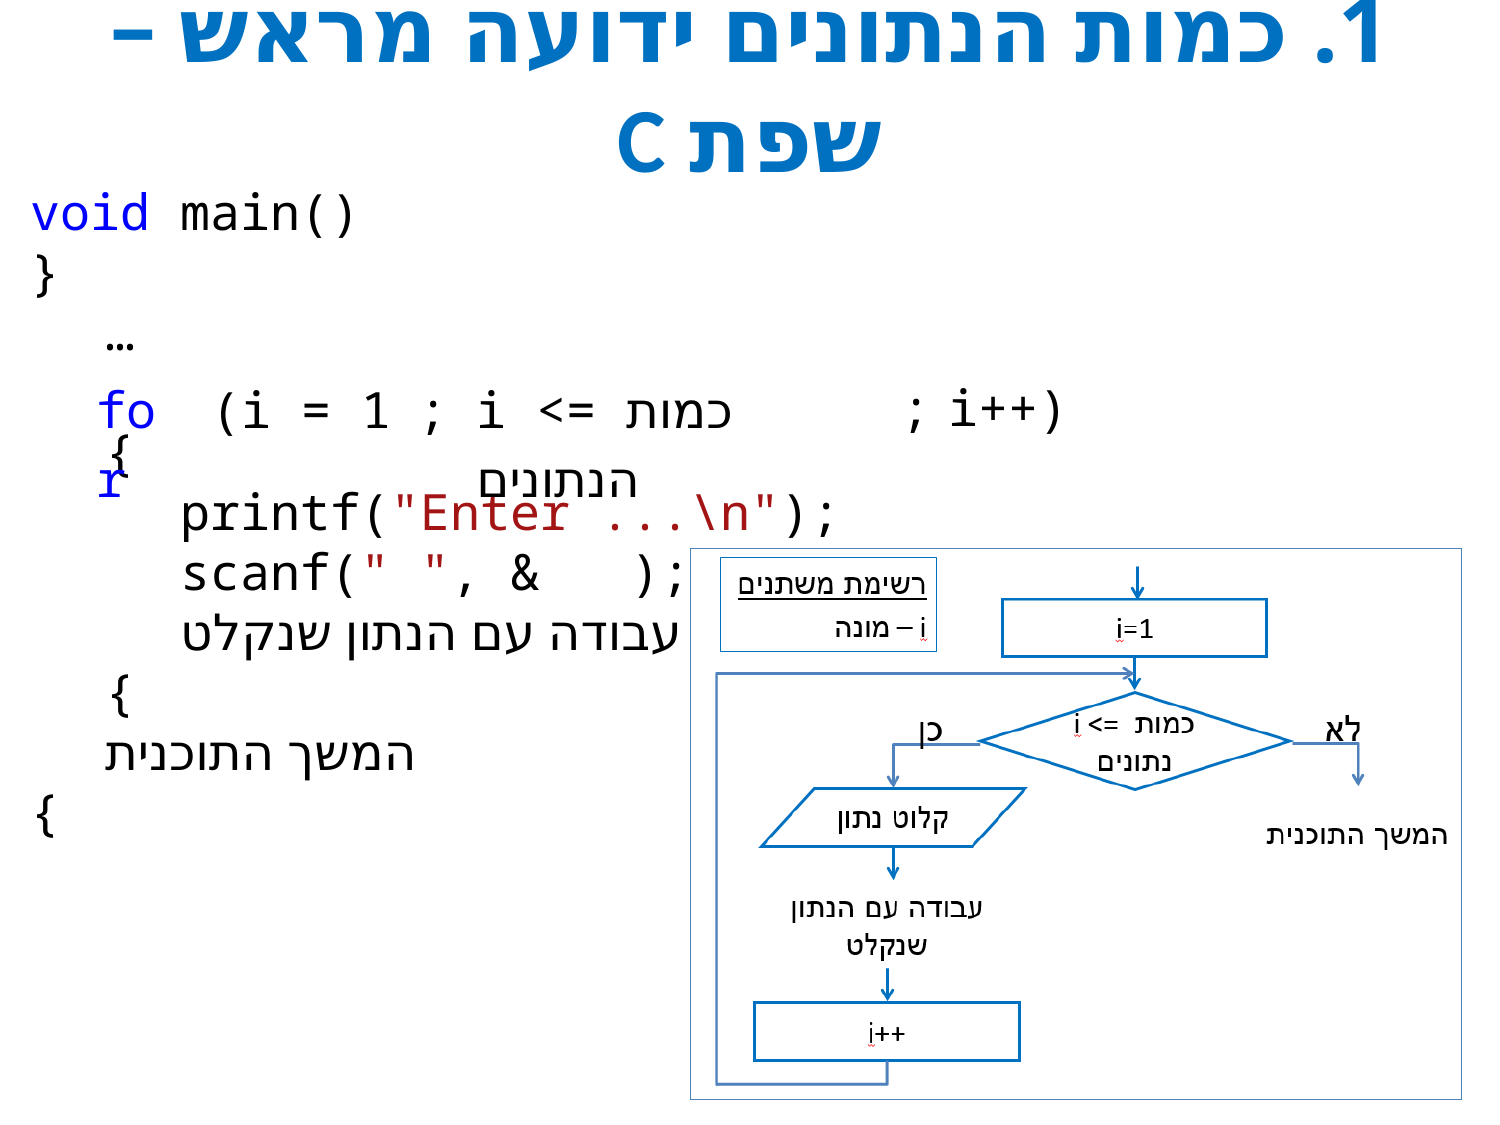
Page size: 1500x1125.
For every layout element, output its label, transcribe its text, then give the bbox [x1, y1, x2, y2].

title 1. כמות הנתונים ידועה מראש – שפת C [15, 0, 1485, 197]
picture [690, 548, 1462, 1100]
text_box void main() } … { printf("Enter ...\n"); scanf(" ", & ); עבודה עם הנתון שנקלט { המשך התוכנית { [15, 172, 1093, 848]
text_box ; [402, 361, 461, 446]
text_box for [81, 361, 200, 515]
text_box ; [885, 359, 933, 444]
text_box i <= כמות הנתונים [461, 361, 916, 515]
text_box i++) [933, 359, 1093, 444]
text_box (i = 1 [196, 361, 402, 446]
